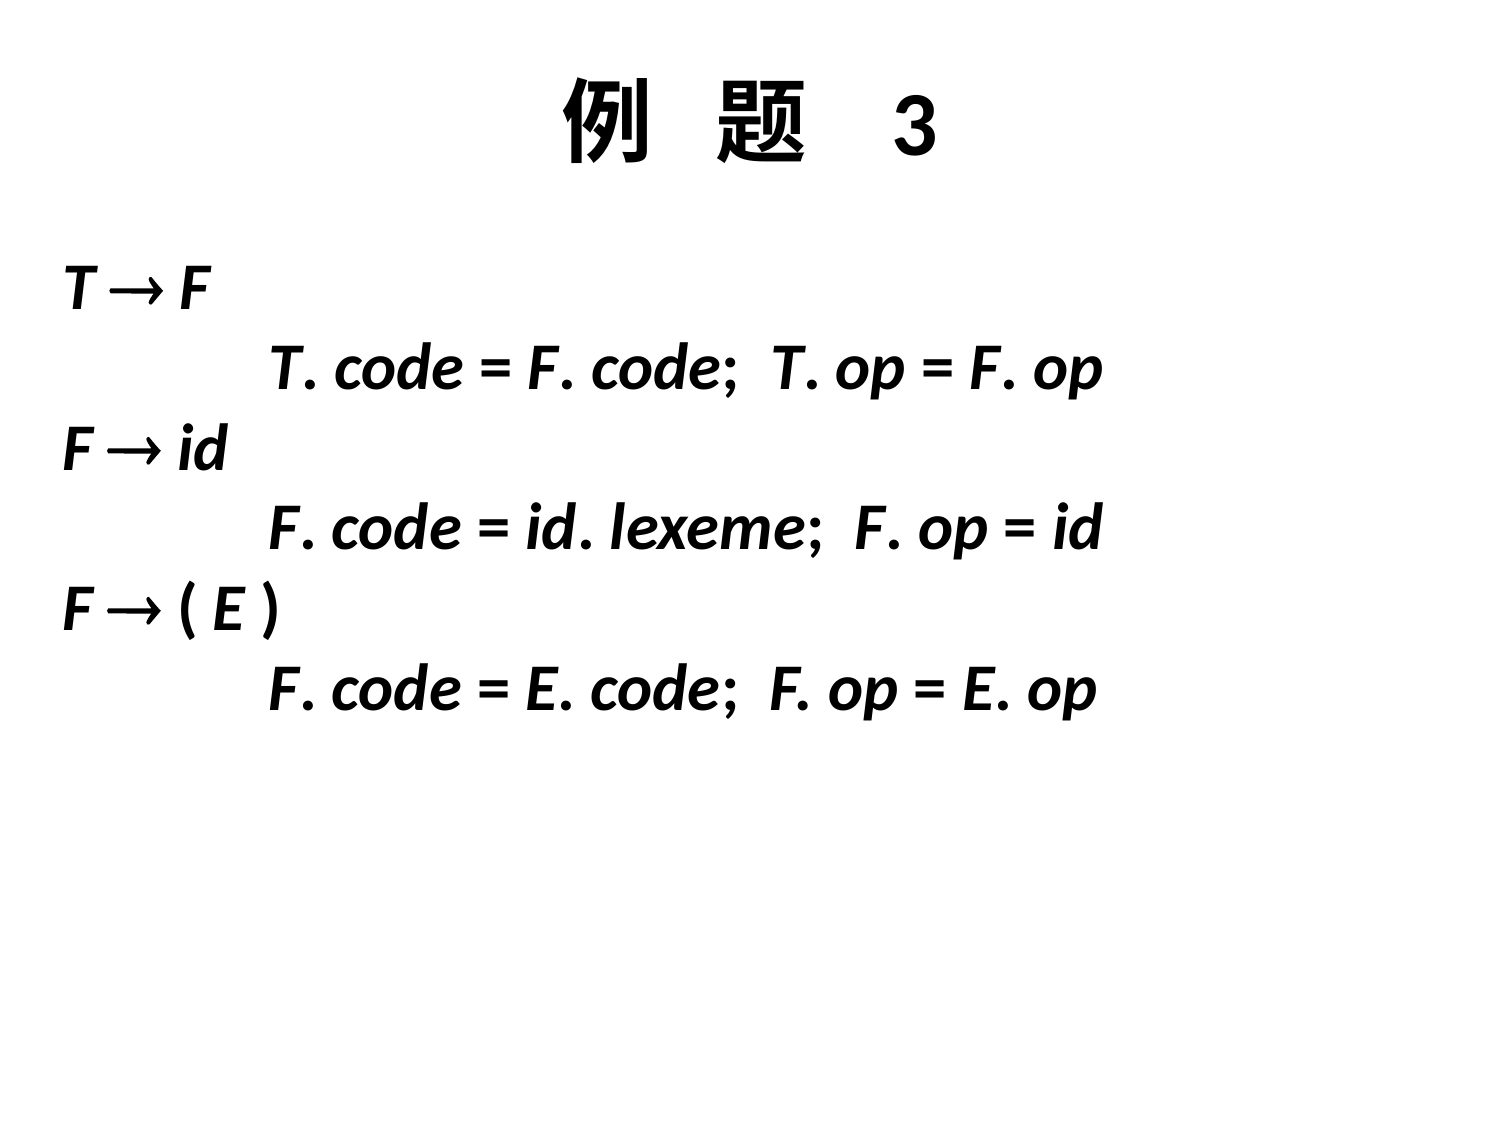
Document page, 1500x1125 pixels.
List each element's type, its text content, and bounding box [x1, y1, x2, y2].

title 例 题 3 [62, 50, 1438, 188]
list T  F T. code = F. code; T. op = F. op F  id F. code = id. lexeme; F. op = id F  ( E ) F. code = E. code; F. op = E. op [47, 235, 1452, 1063]
